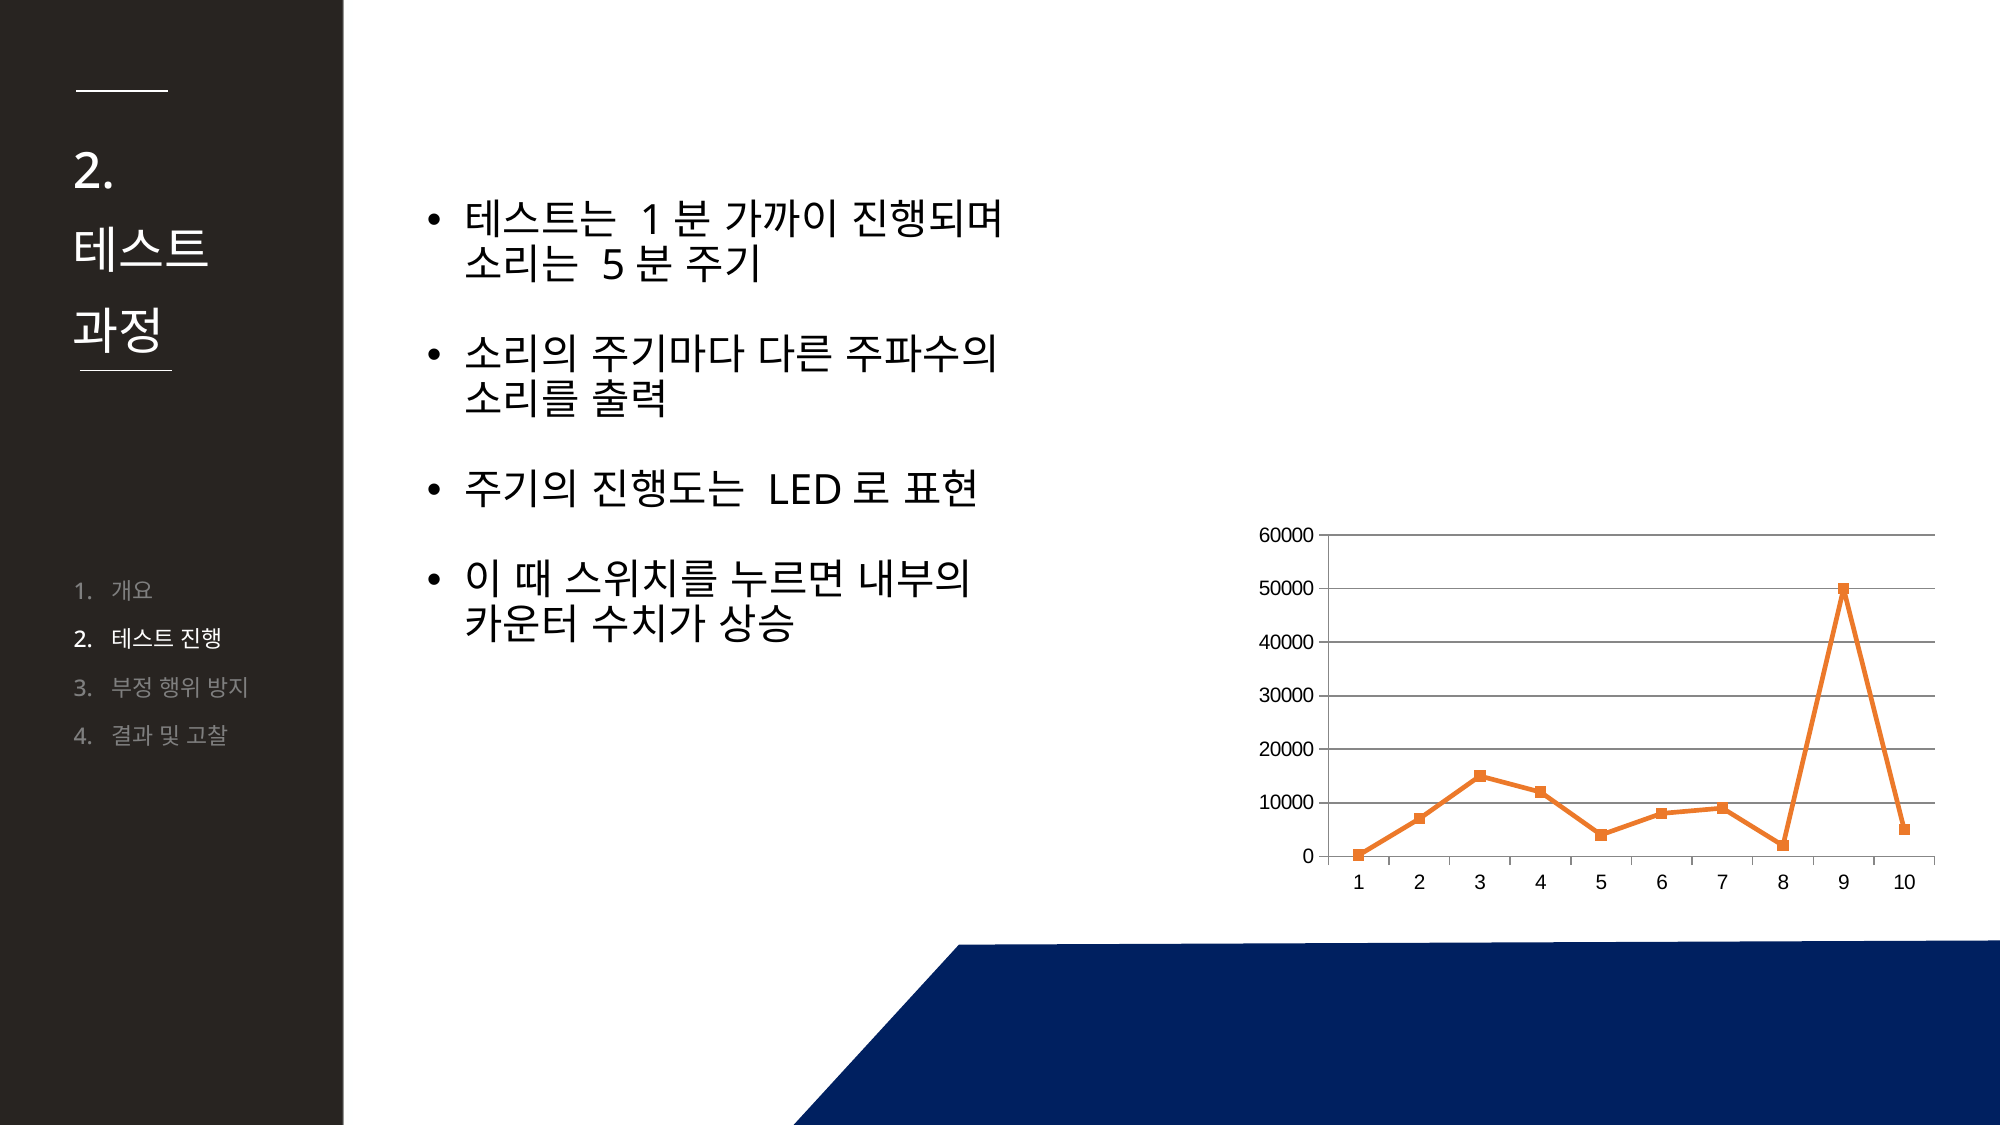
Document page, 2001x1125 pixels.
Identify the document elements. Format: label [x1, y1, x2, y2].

chart [1244, 515, 1949, 903]
picture [0, 0, 2000, 1125]
